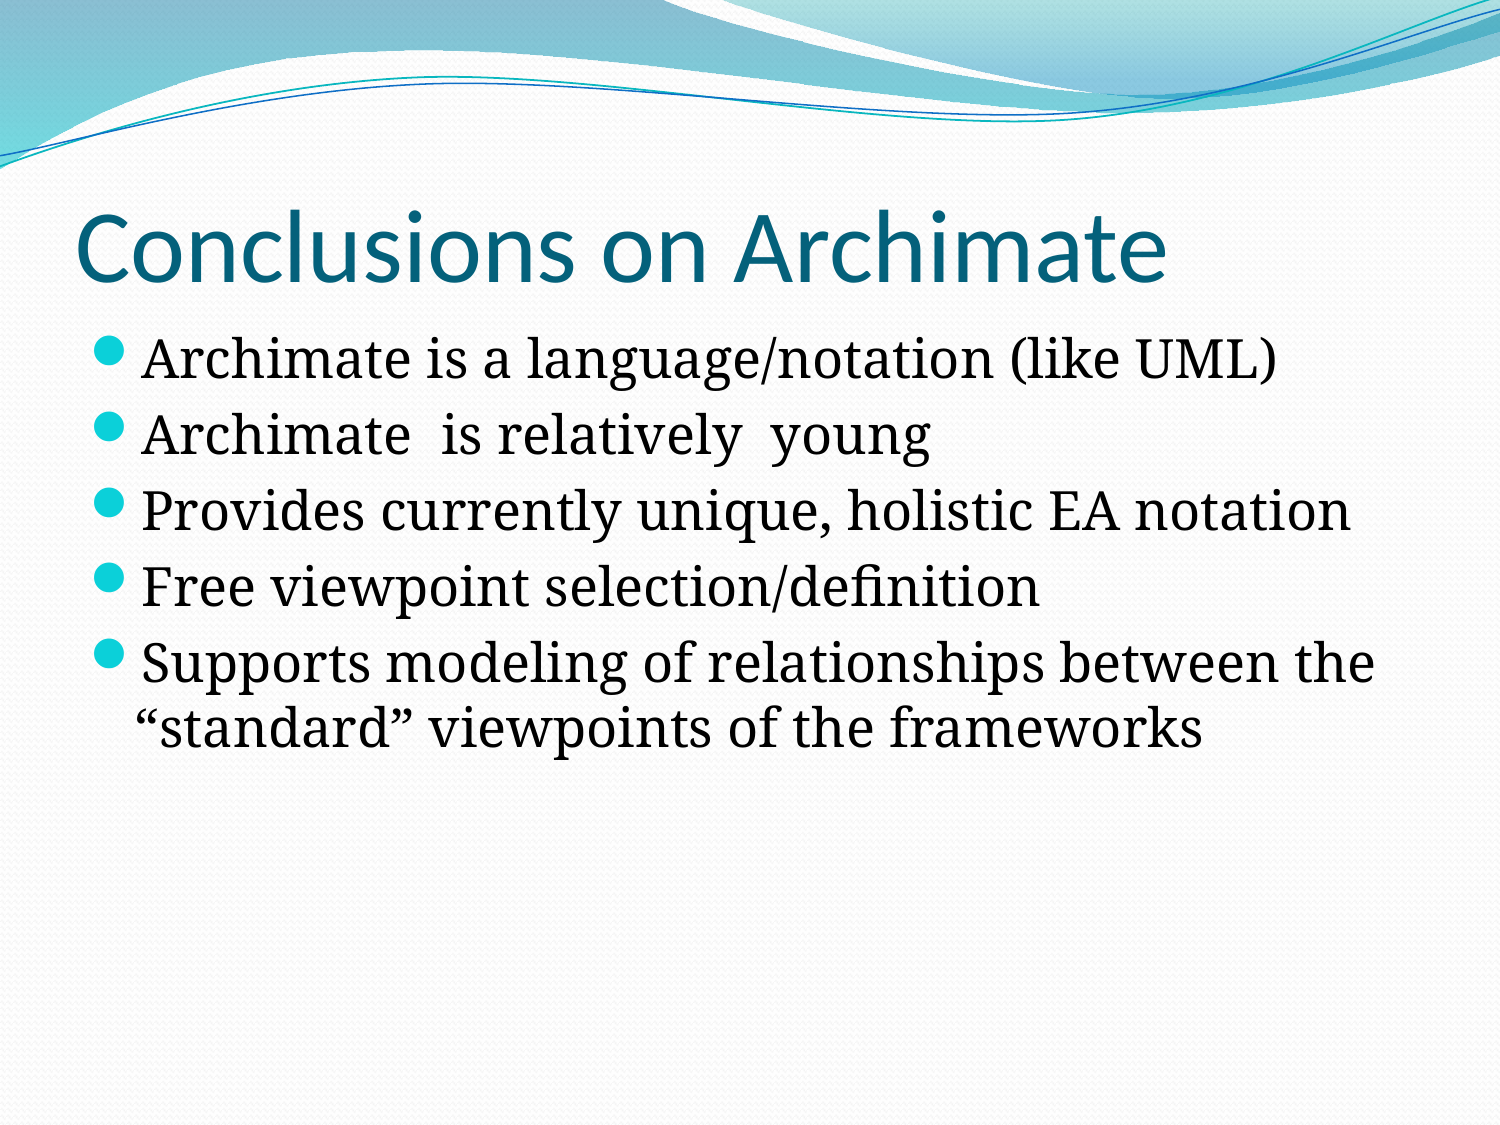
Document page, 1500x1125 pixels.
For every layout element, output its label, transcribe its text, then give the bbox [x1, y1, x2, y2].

list Archimate is a language/notation (like UML) Archimate is relatively young Provides currently unique, holistic EA notation Free viewpoint selection/definition Supports modeling of relationships between the “standard” viewpoints of the frameworks [75, 317, 1425, 1038]
title Conclusions on Archimate [75, 115, 1425, 303]
